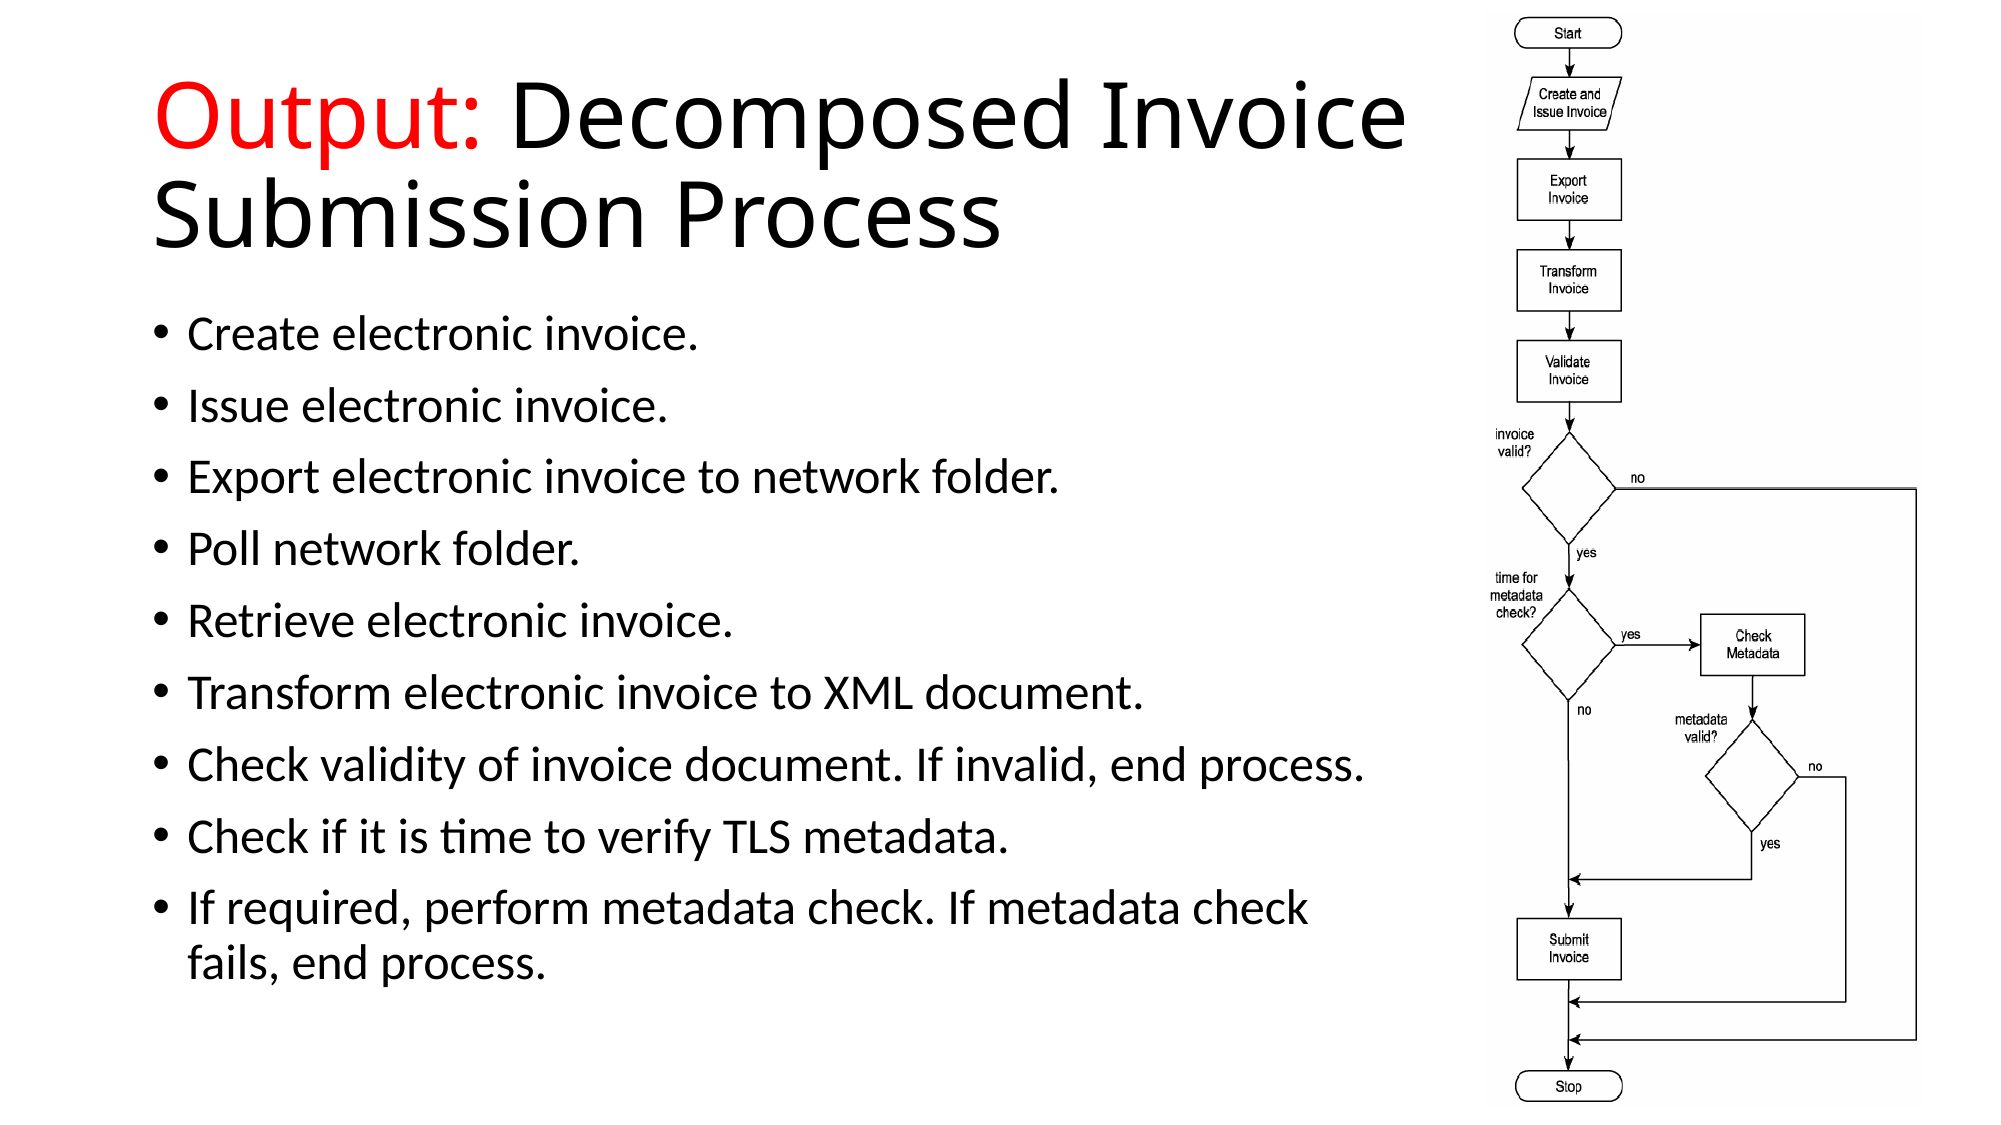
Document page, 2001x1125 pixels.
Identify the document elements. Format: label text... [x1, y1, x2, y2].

picture [1484, 11, 1922, 1109]
list Create electronic invoice. Issue electronic invoice. Export electronic invoice to network folder. Poll network folder. Retrieve electronic invoice. Transform electronic invoice to XML document. Check validity of invoice document. If invalid, end process. Check if it is time to verify TLS metadata. If required, perform metadata check. If metadata check fails, end process. [137, 299, 1420, 1014]
title Output: Decomposed Invoice Submission Process [137, 59, 1434, 278]
